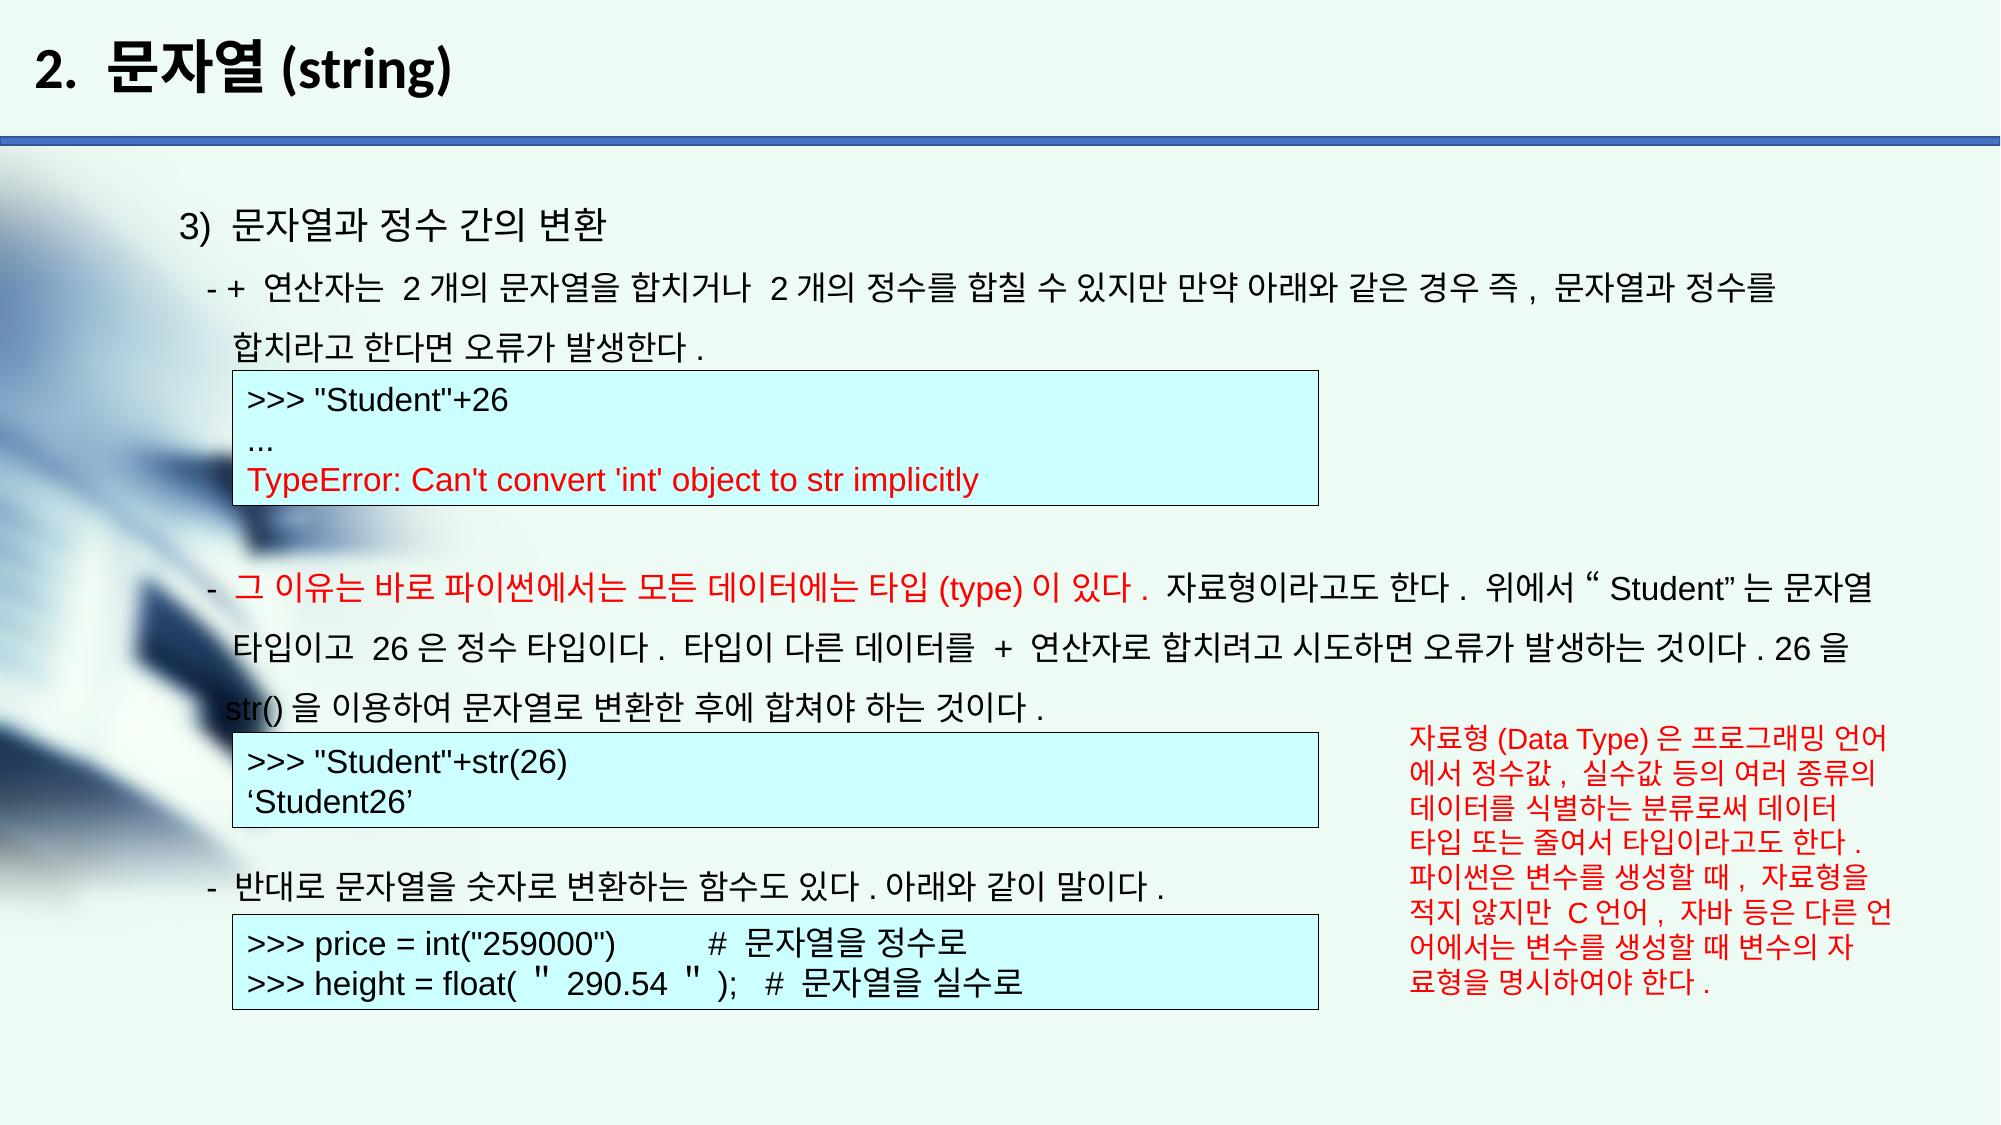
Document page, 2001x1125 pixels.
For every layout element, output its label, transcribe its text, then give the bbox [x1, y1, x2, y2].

text_box 자료형(Data Type)은 프로그래밍 언어 에서 정수값, 실수값 등의 여러 종류의 데이터를 식별하는 분류로써 데이터 타입 또는 줄여서 타입이라고도 한다. 파이썬은 변수를 생성할 때, 자료형을 적지 않지만 C언어, 자바 등은 다른 언 어에서는 변수를 생성할 때 변수의 자 료형을 명시하여야 한다. [1394, 712, 1981, 1008]
picture [0, 0, 2000, 136]
text_box >>> price = int("259000") # 문자열을 정수로 >>> height = float(＂290.54＂); # 문자열을 실수로 [232, 914, 1319, 1010]
picture [0, 146, 2000, 1125]
text_box >>> "Student"+str(26) ‘Student26’ [232, 732, 1319, 828]
text_box 3) 문자열과 정수 간의 변환 - + 연산자는 2개의 문자열을 합치거나 2개의 정수를 합칠 수 있지만 만약 아래와 같은 경우 즉, 문자열과 정수를 합치라고 한다면 오류가 발생한다. - 그 이유는 바로 파이썬에서는 모든 데이터에는 타입(type)이 있다. 자료형이라고도 한다. 위에서 “Student”는 문자열 타입이고 26은 정수 타입이다. 타입이 다른 데이터를 + 연산자로 합치려고 시도하면 오류가 발생하는 것이다. 26을 str()을 이용하여 문자열로 변환한 후에 합쳐야 하는 것이다. - 반대로 문자열을 숫자로 변환하는 함수도 있다.아래와 같이 말이다. [163, 172, 2000, 914]
text_box >>> "Student"+26 ... TypeError: Can't convert 'int' object to str implicitly [232, 370, 1319, 506]
title 2. 문자열(string) [19, 14, 1745, 126]
